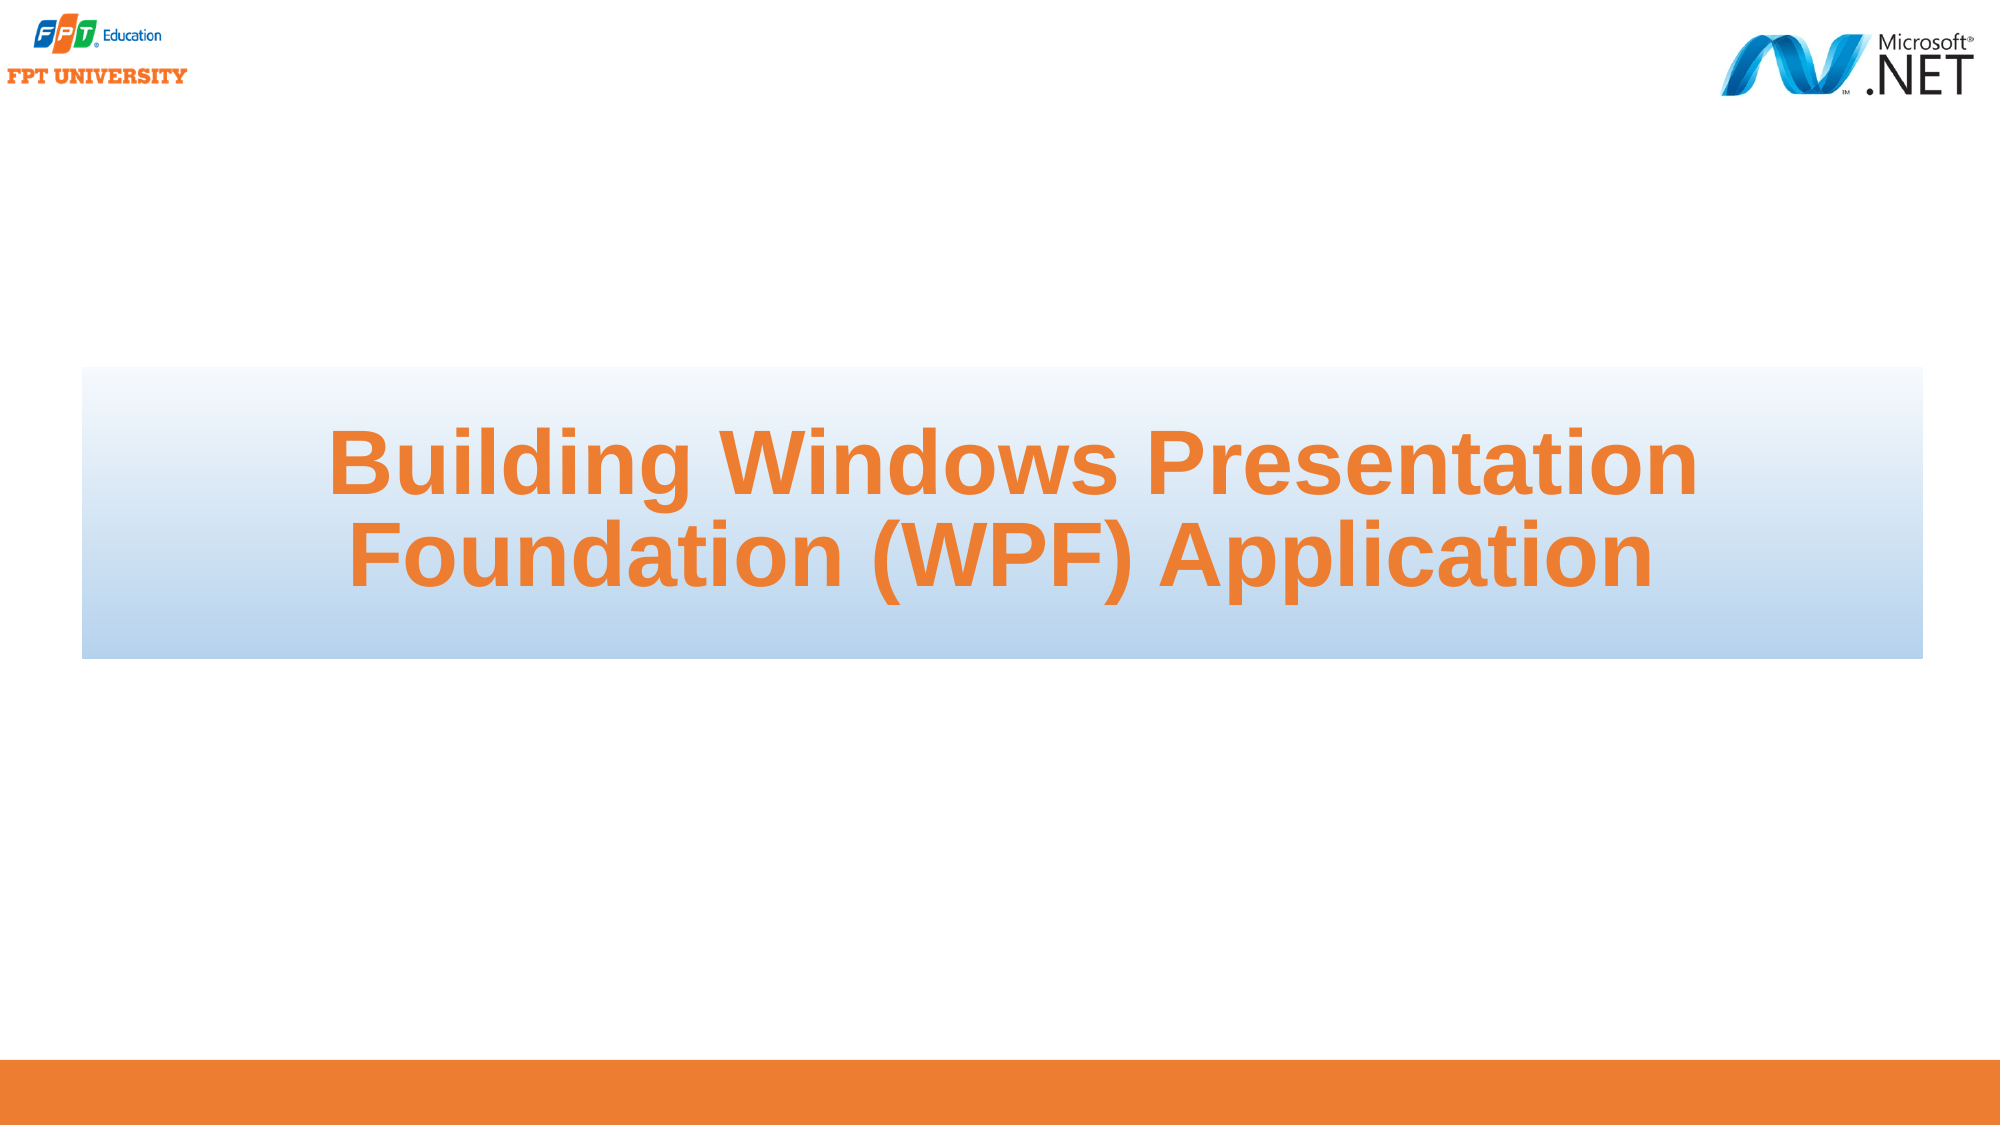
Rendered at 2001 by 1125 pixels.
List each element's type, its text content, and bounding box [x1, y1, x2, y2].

title Building Windows Presentation Foundation (WPF) Application [82, 367, 1923, 659]
picture [0, 0, 194, 94]
picture [1685, 0, 2001, 129]
